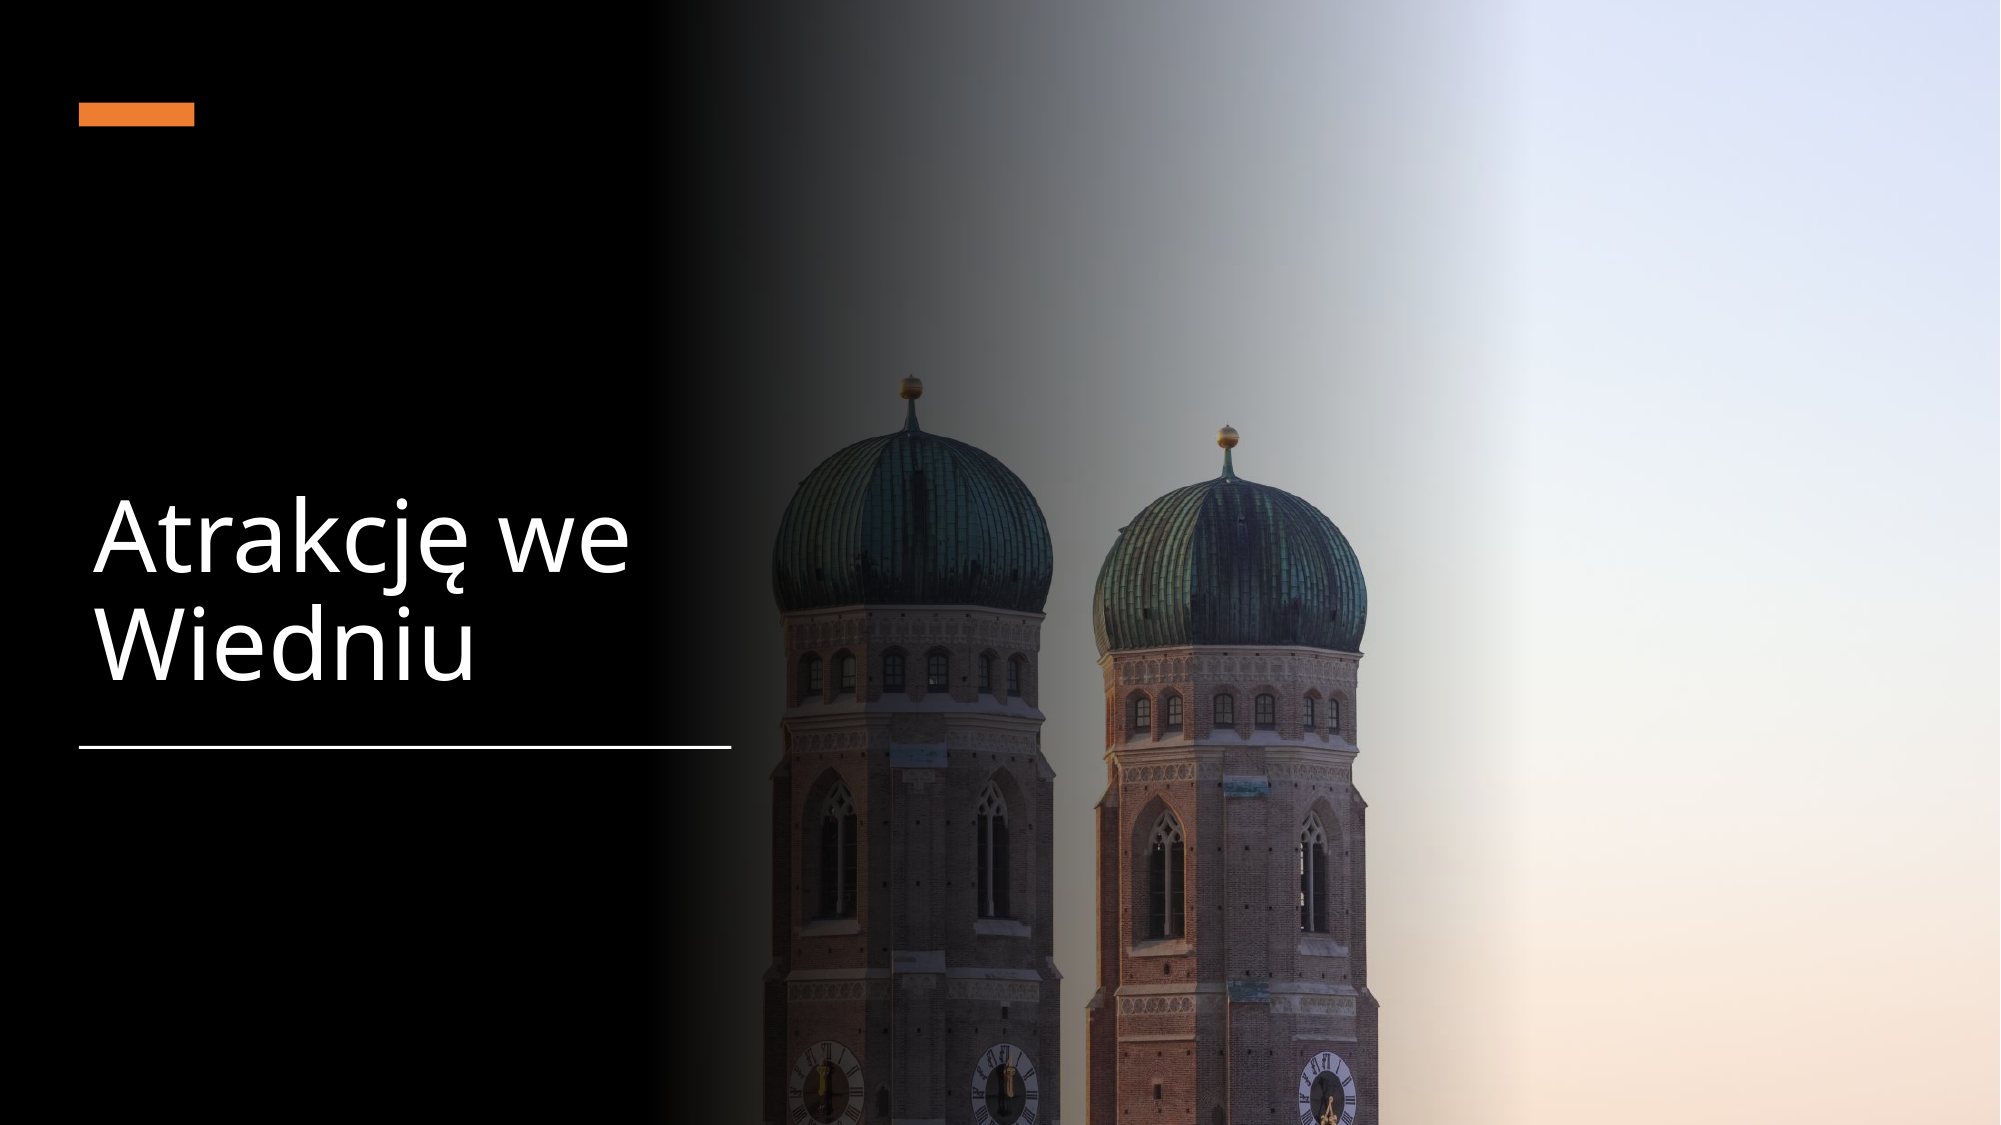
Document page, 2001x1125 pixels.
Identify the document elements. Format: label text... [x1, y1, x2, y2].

title Atrakcję we Wiedniu [78, 184, 577, 710]
text_box [78, 745, 577, 750]
text_box [78, 102, 195, 128]
picture [577, 0, 2000, 1125]
text_box [0, 0, 577, 1125]
